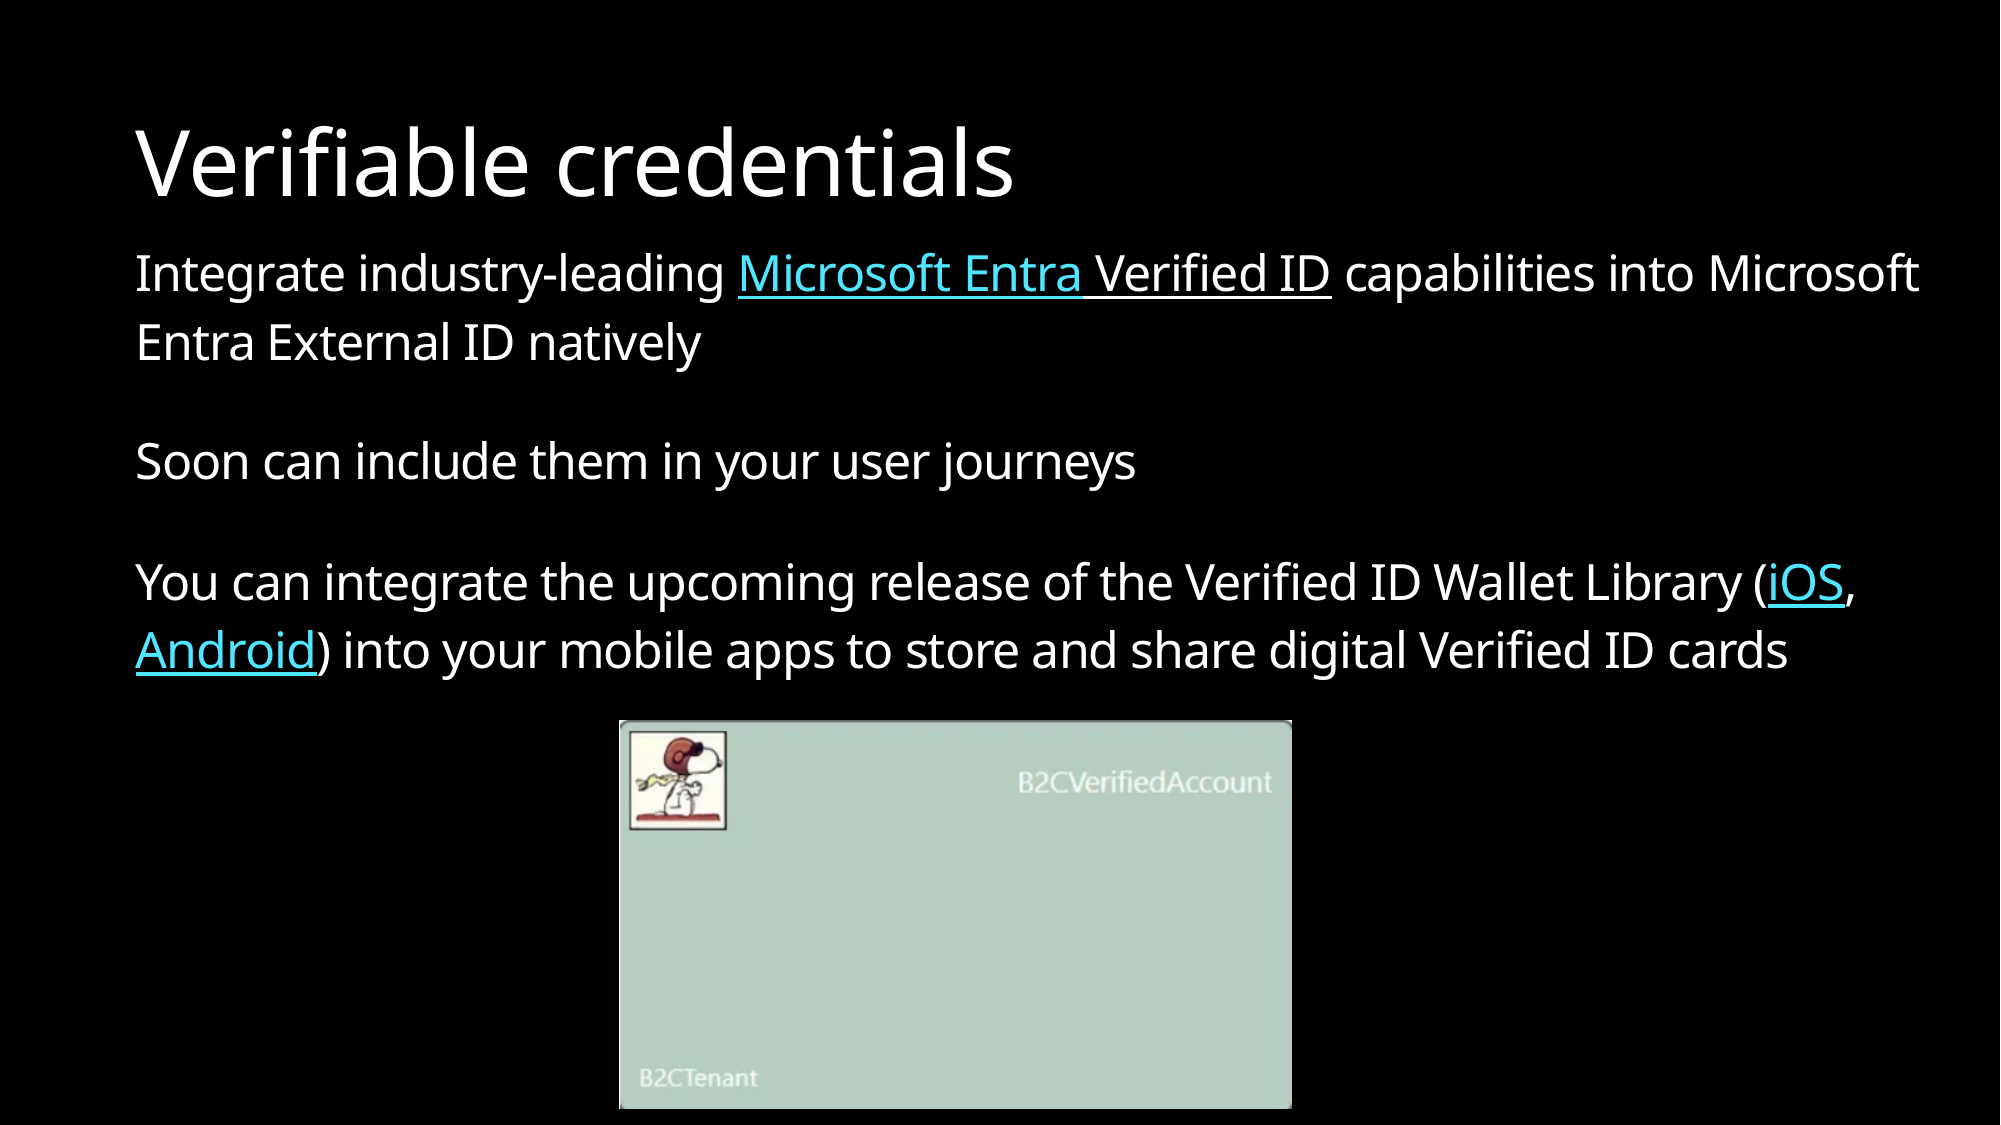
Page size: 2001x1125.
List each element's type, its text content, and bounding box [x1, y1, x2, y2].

title Verifiable credentials [135, 116, 1250, 305]
picture [619, 720, 1292, 1109]
text_box Integrate industry-leading Microsoft Entra Verified ID capabilities into Microsoft Entra External ID natively Soon can include them in your user journeys You can integrate the upcoming release of the Verified ID Wallet Library (iOS, Android) into your mobile apps to store and share digital Verified ID cards [135, 241, 1940, 687]
